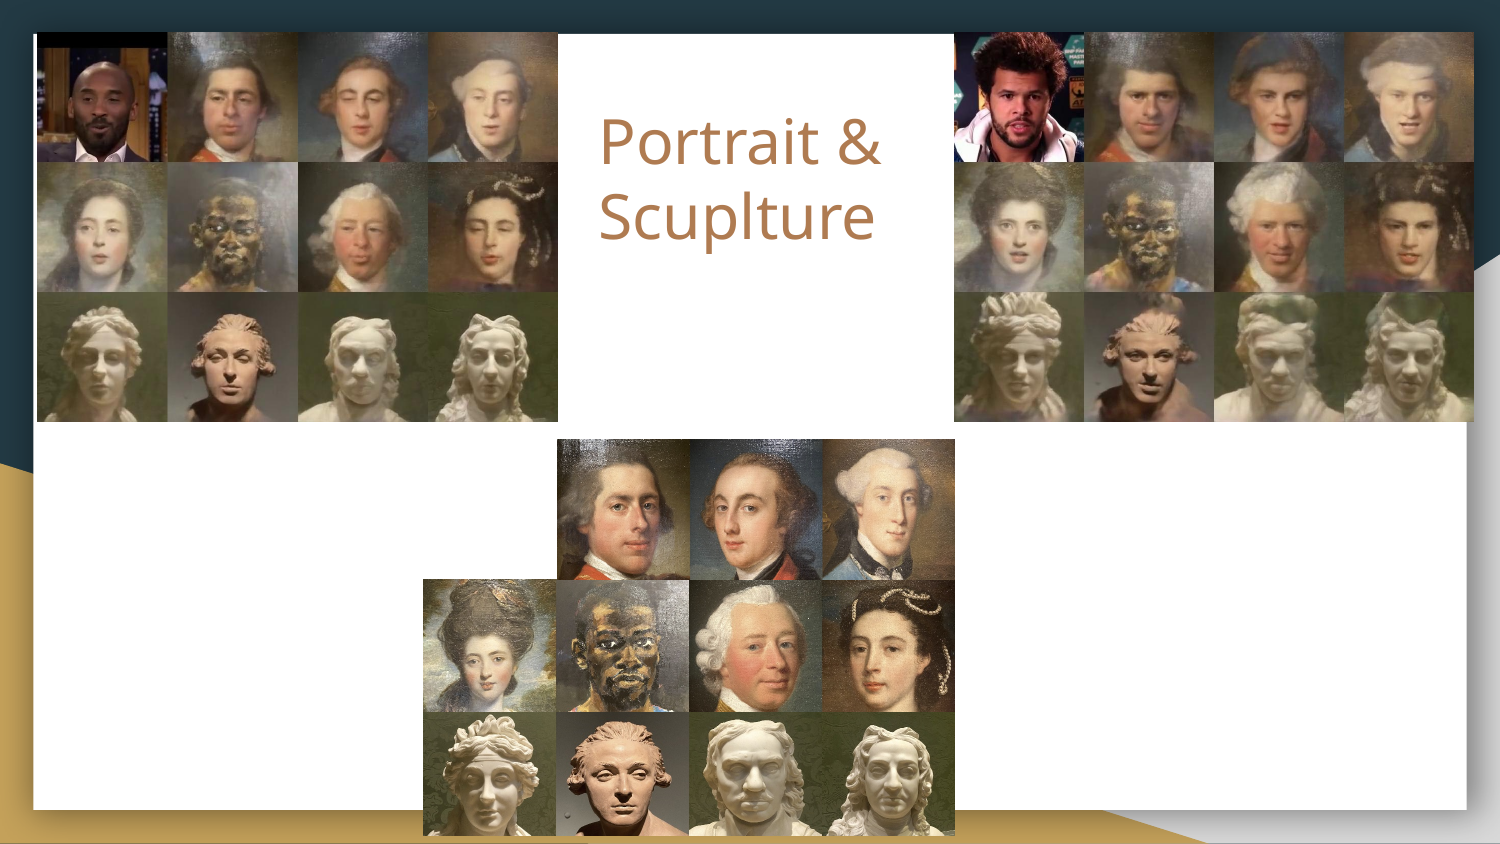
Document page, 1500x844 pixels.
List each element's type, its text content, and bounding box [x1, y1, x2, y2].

picture [423, 439, 955, 837]
picture [37, 32, 558, 422]
text_box Portrait & Scuplture [583, 87, 1076, 580]
picture [954, 32, 1474, 422]
